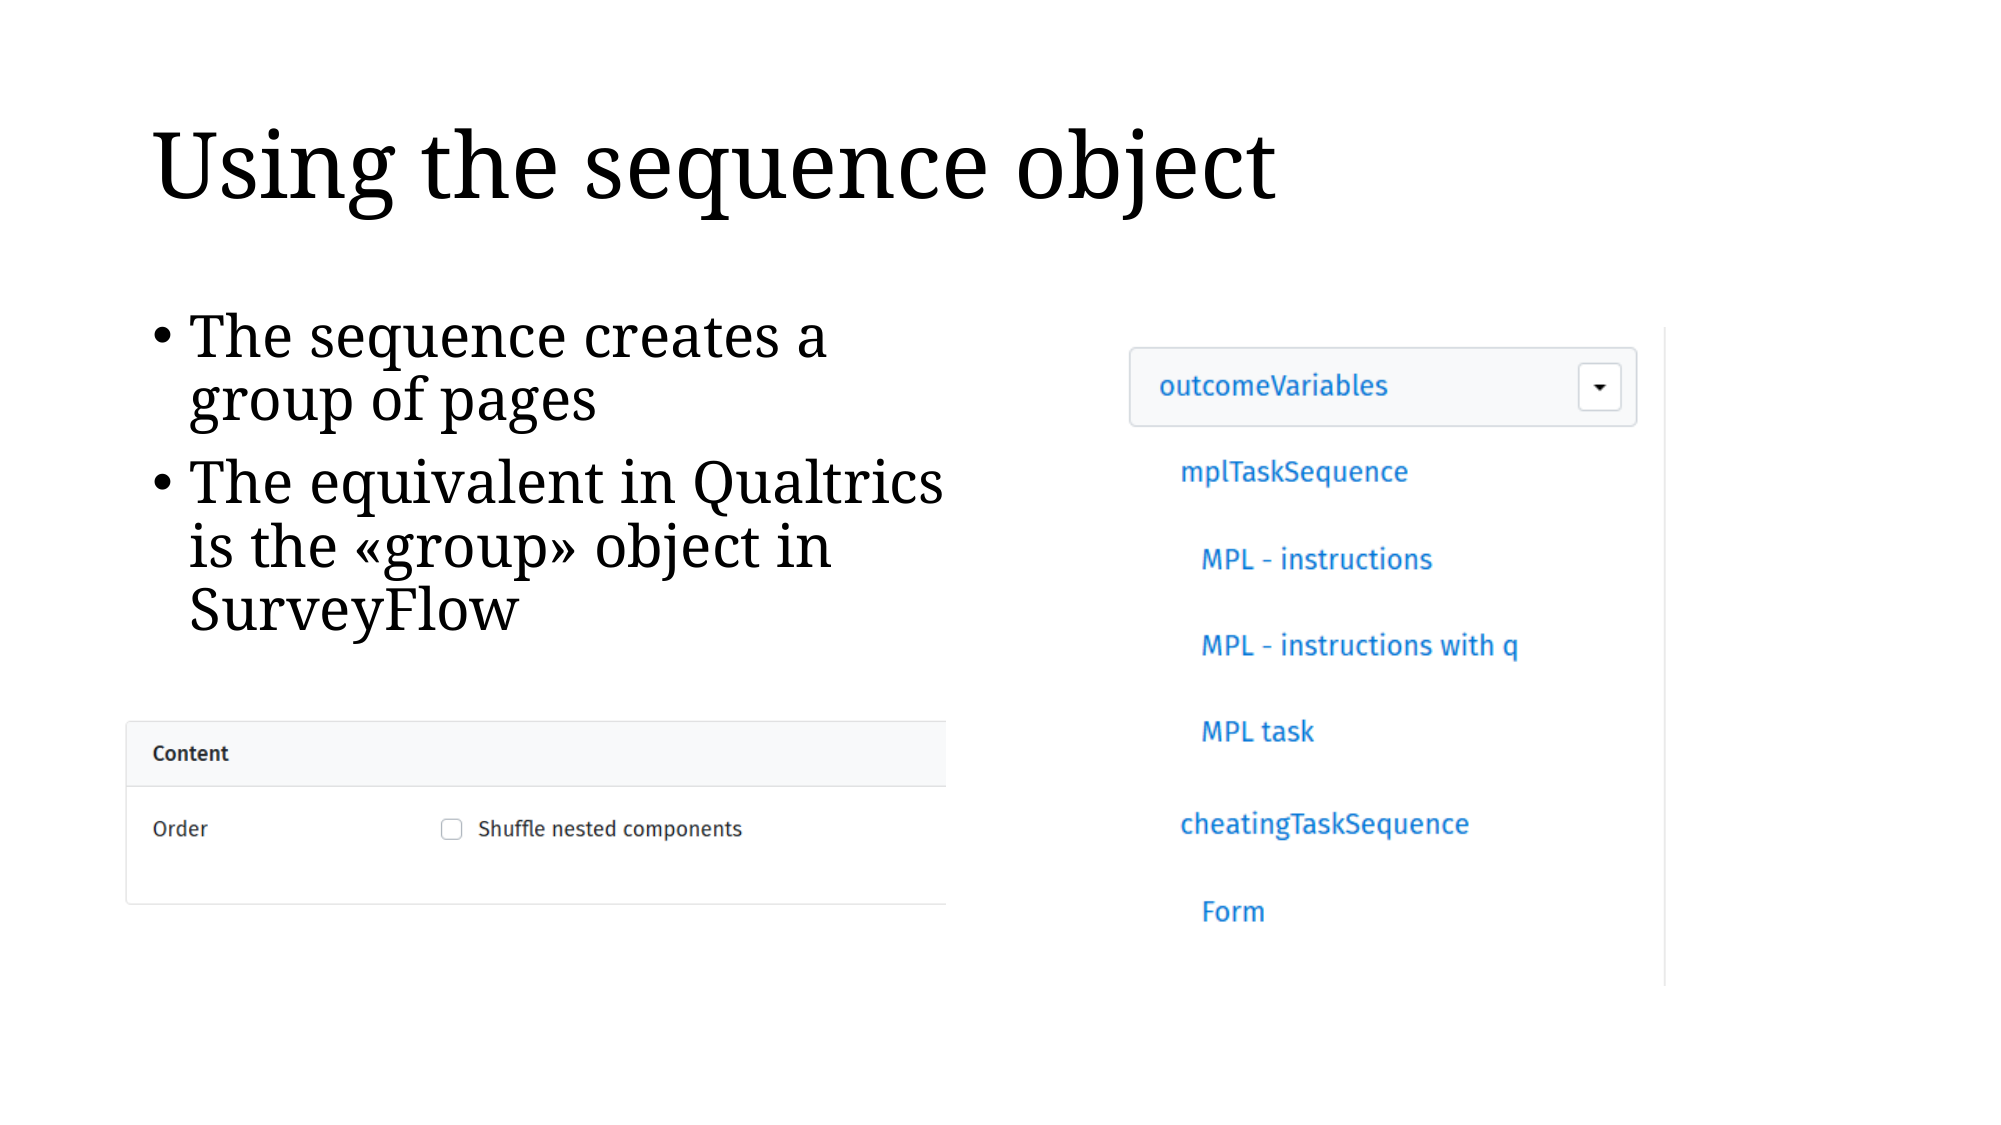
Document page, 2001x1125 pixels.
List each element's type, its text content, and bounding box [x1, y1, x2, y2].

picture [94, 701, 946, 998]
list The sequence creates a group of pages The equivalent in Qualtrics is the «group» object in SurveyFlow [137, 299, 988, 1014]
title Using the sequence object [137, 59, 1863, 278]
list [1108, 326, 1767, 986]
